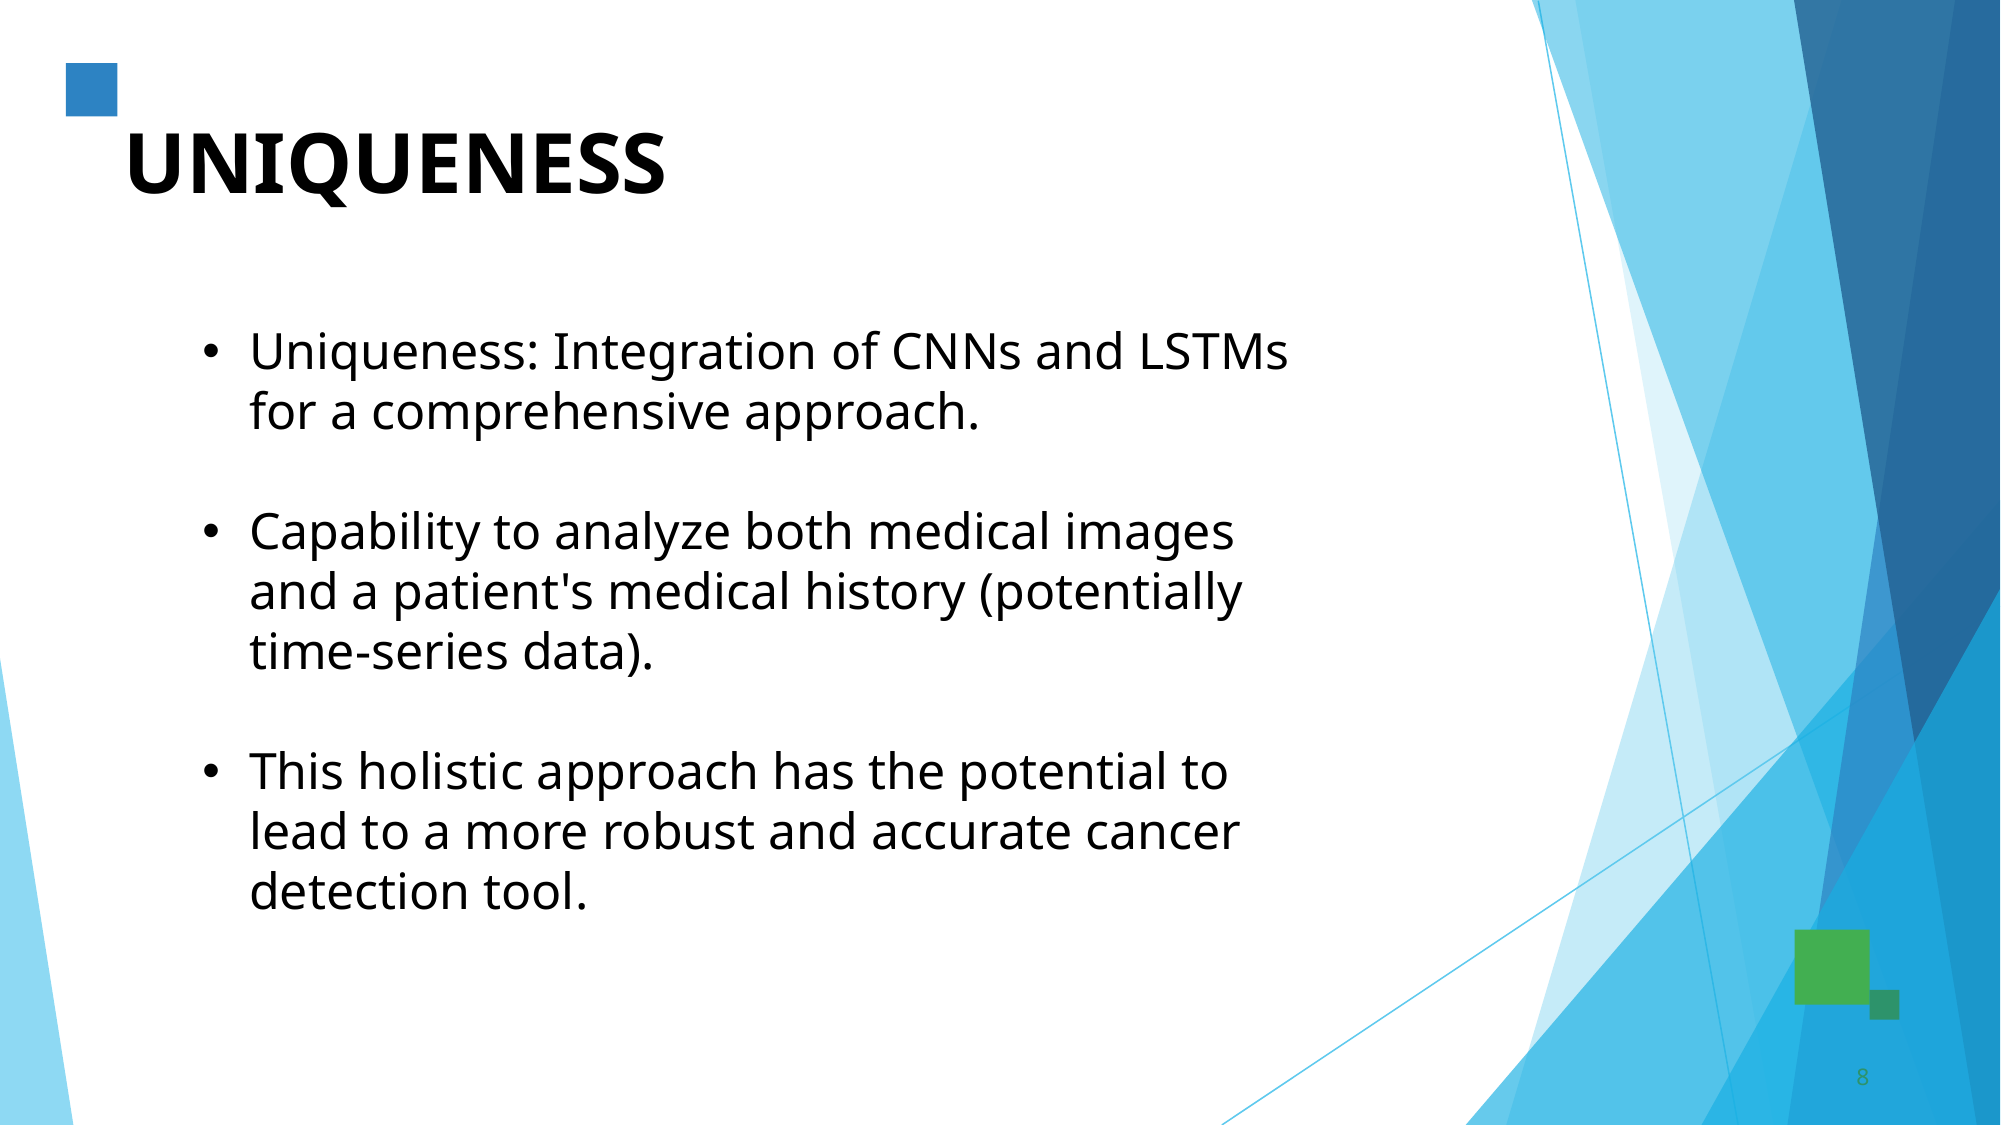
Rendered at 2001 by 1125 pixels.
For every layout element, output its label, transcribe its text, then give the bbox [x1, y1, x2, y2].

title UNIQUENESS [91, 63, 1694, 298]
text_box [1869, 989, 1900, 1020]
text_box [65, 63, 91, 117]
text_box [1794, 929, 1870, 1005]
text_box Uniqueness: Integration of CNNs and LSTMs for a comprehensive approach. Capability to analyze both medical images and a patient's medical history (potentially time-series data). This holistic approach has the potential to lead to a more robust and accurate cancer detection tool. [187, 312, 1325, 928]
slide_number 8 [1849, 1061, 1890, 1125]
